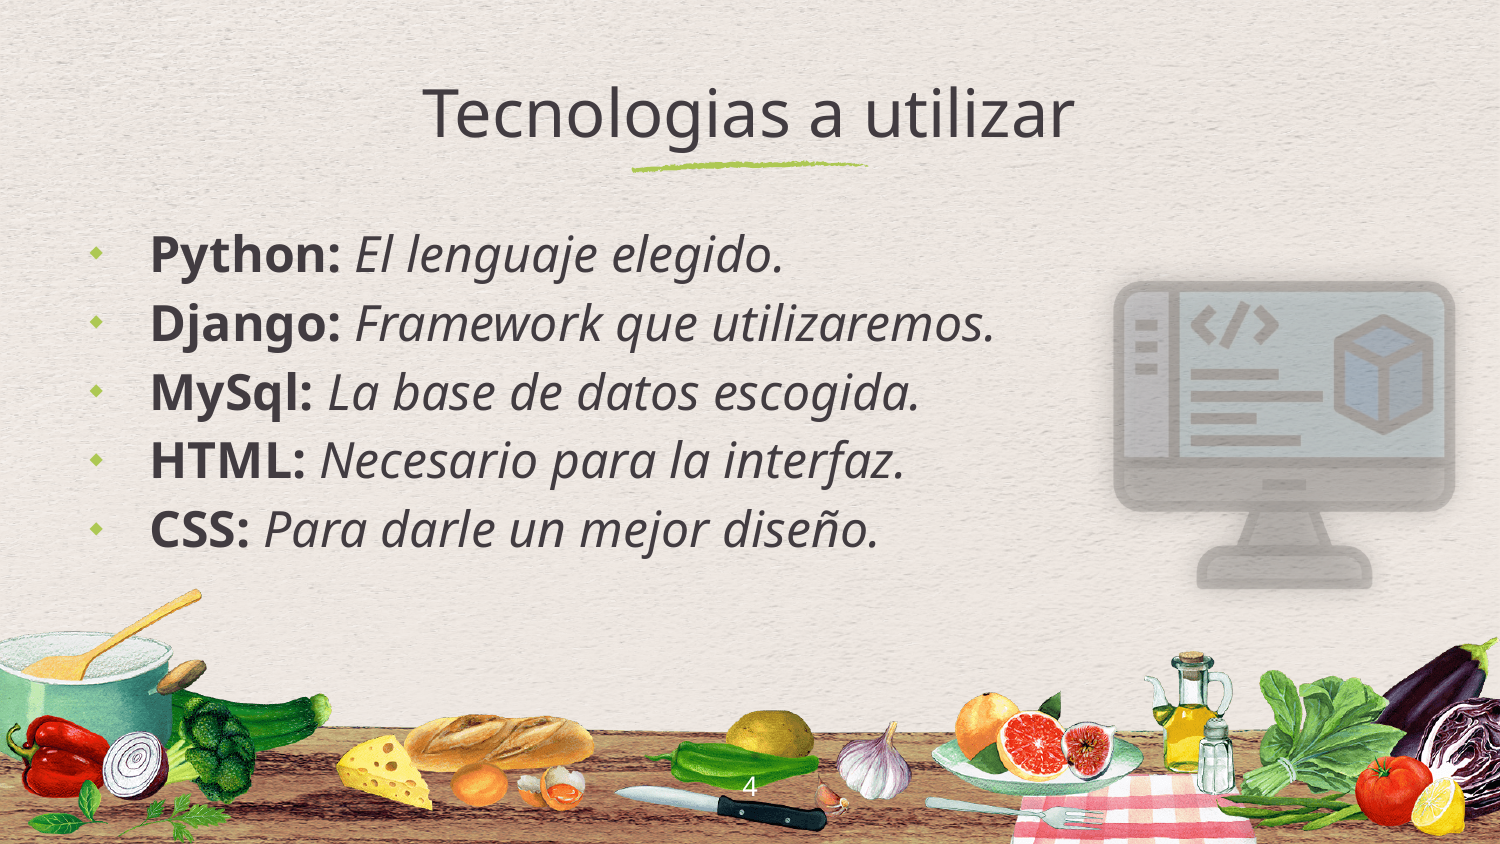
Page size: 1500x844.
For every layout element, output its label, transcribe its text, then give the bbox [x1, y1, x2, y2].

title Tecnologias a utilizar [177, 87, 1323, 153]
list Python: El lenguaje elegido. Django: Framework que utilizaremos. MySql: La base de datos escogida. HTML: Necesario para la interfaz. CSS: Para darle un mejor diseño. [74, 213, 1037, 592]
slide_number 4 [705, 732, 795, 844]
picture [0, 0, 1500, 844]
